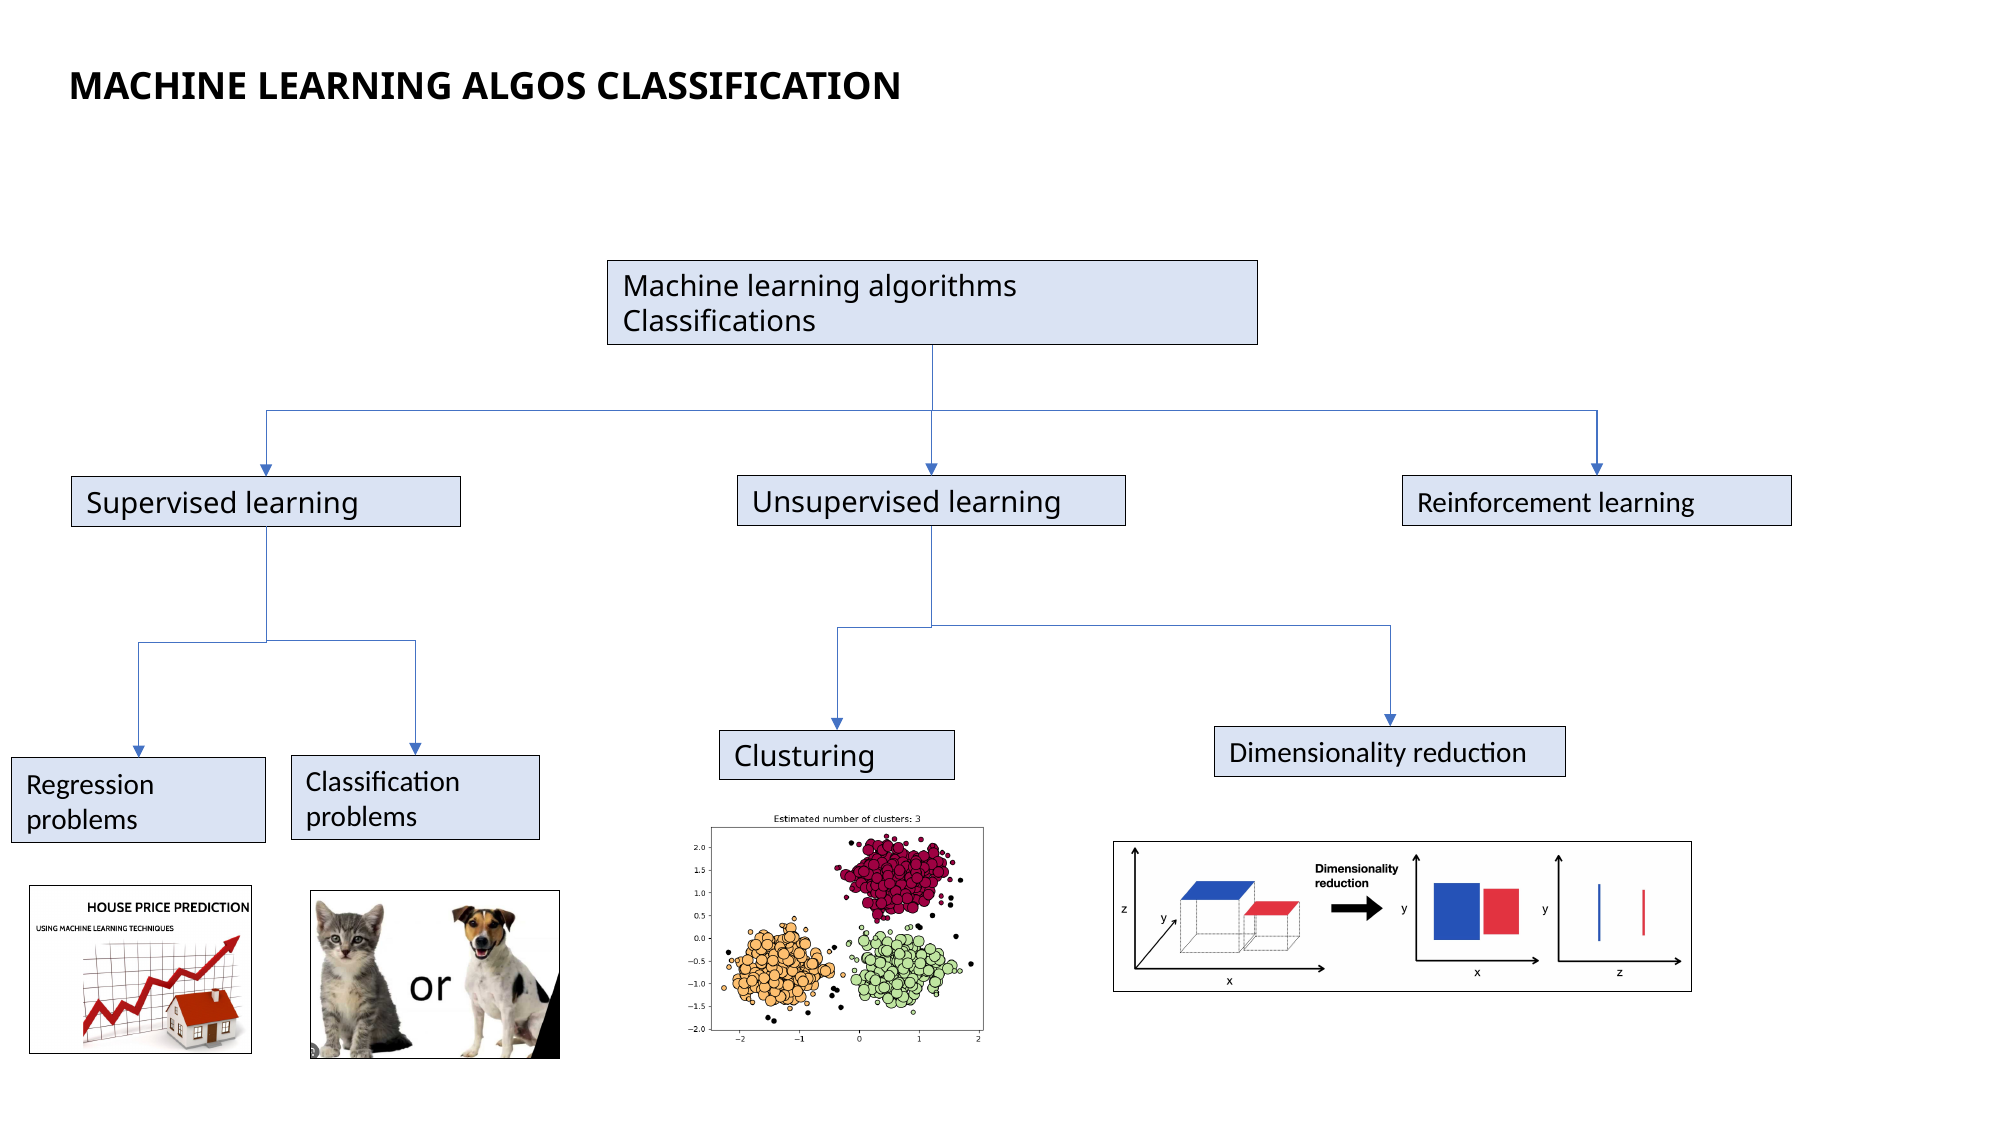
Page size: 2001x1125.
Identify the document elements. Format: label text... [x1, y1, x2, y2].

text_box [1060, 396, 1261, 856]
text_box Clusturing [719, 730, 955, 780]
text_box Unsupervised learning [737, 475, 1060, 526]
text_box Regression problems [11, 757, 266, 843]
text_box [534, 78, 665, 745]
picture [667, 795, 1018, 1059]
text_box Machine learning algorithms Classifications [665, 260, 1199, 345]
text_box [86, 578, 226, 707]
picture [29, 885, 252, 1054]
text_box Supervised learning [71, 476, 461, 527]
text_box Dimensionality reduction [1261, 726, 1566, 777]
text_box Classification problems [291, 755, 540, 840]
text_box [226, 566, 455, 716]
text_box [1199, 78, 1330, 744]
picture [310, 890, 560, 1059]
text_box MACHINE LEARNING ALGOS CLASSIFICATION [53, 55, 1054, 115]
text_box Reinforcement learning [1402, 475, 1792, 526]
picture [1113, 841, 1692, 992]
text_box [782, 580, 987, 676]
